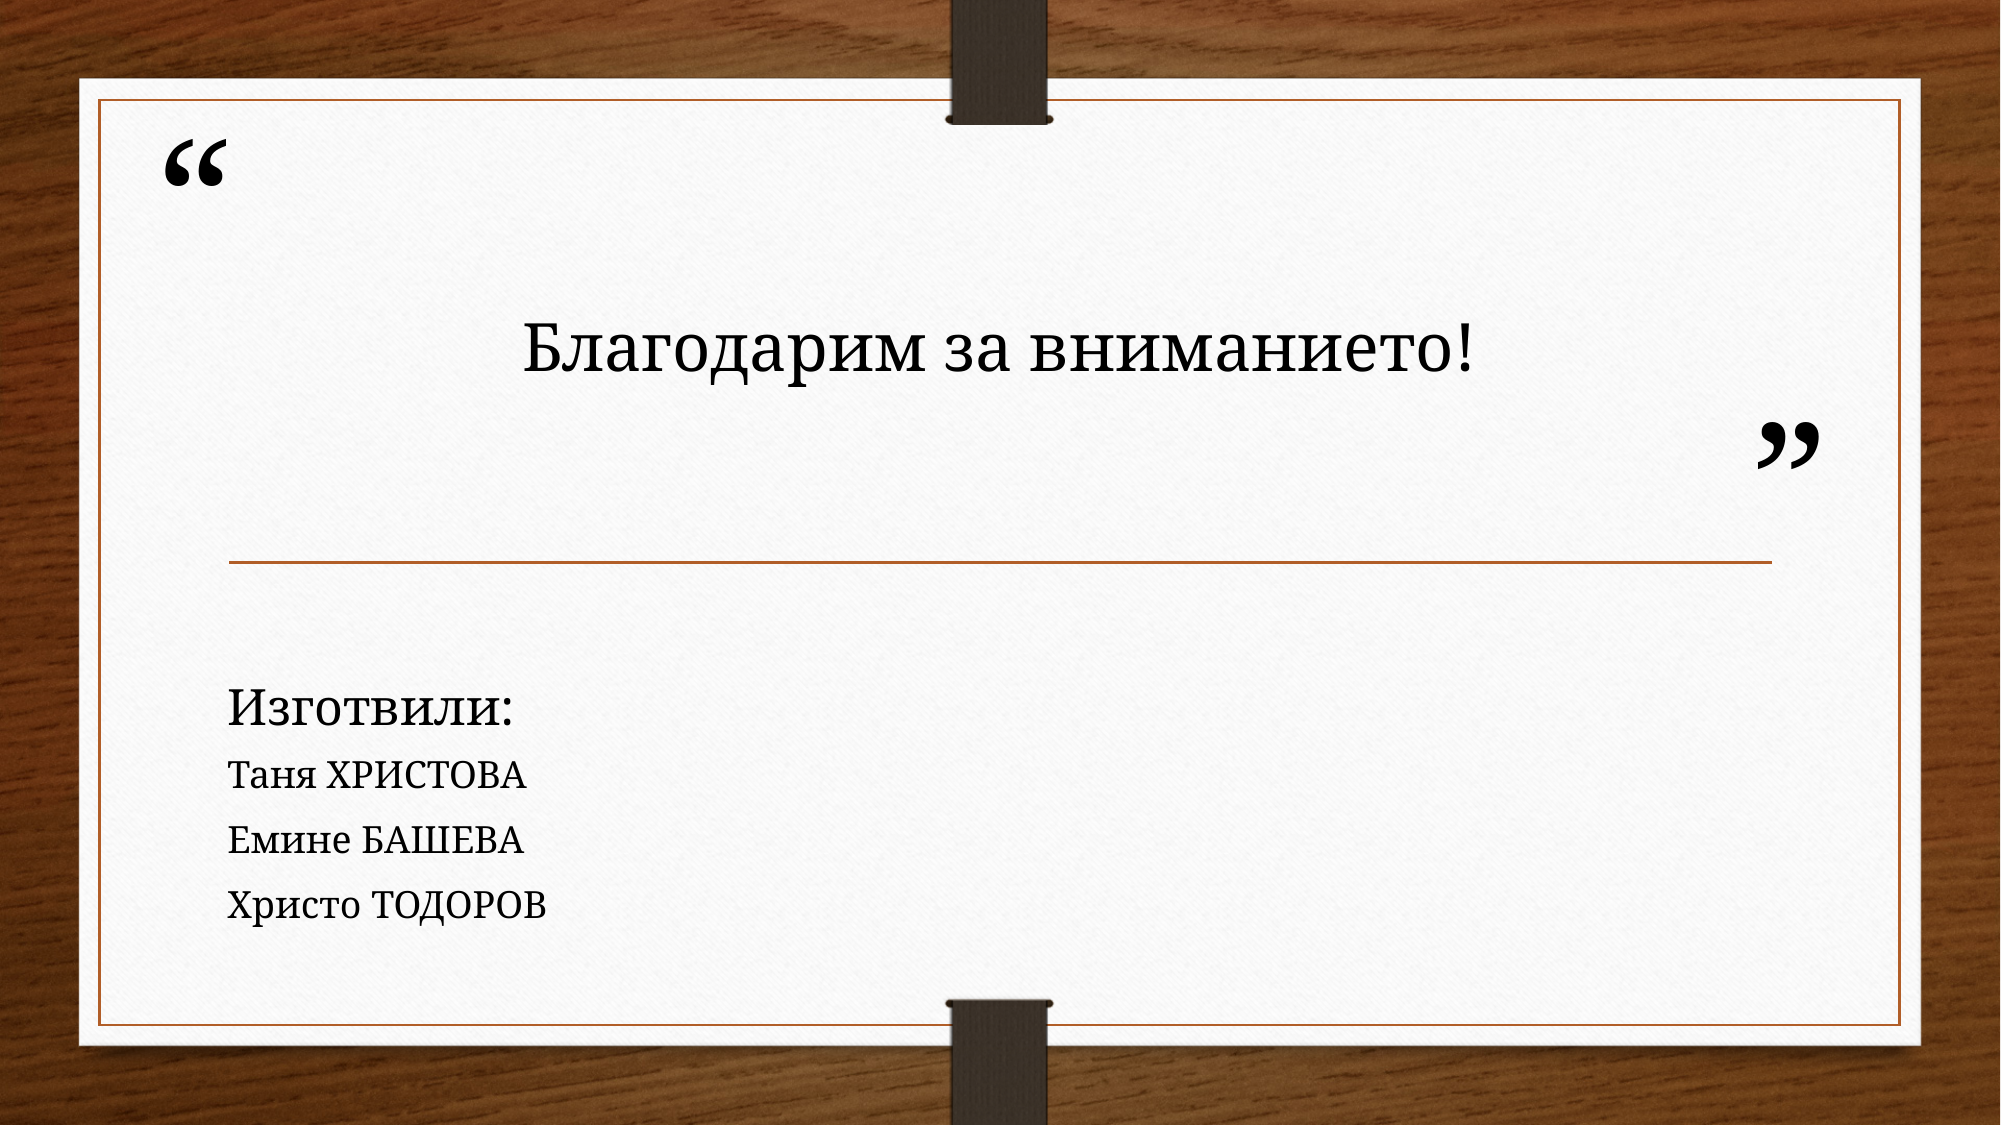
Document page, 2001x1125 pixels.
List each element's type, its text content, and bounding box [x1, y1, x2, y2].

list Таня ХРИСТОВА Емине БАШЕВА Христо ТОДОРОВ [212, 743, 1789, 964]
picture [101, 0, 2001, 1125]
list Изготвили: [212, 596, 1789, 743]
picture [0, 0, 948, 1125]
title Благодарим за вниманието! [237, 161, 1763, 530]
